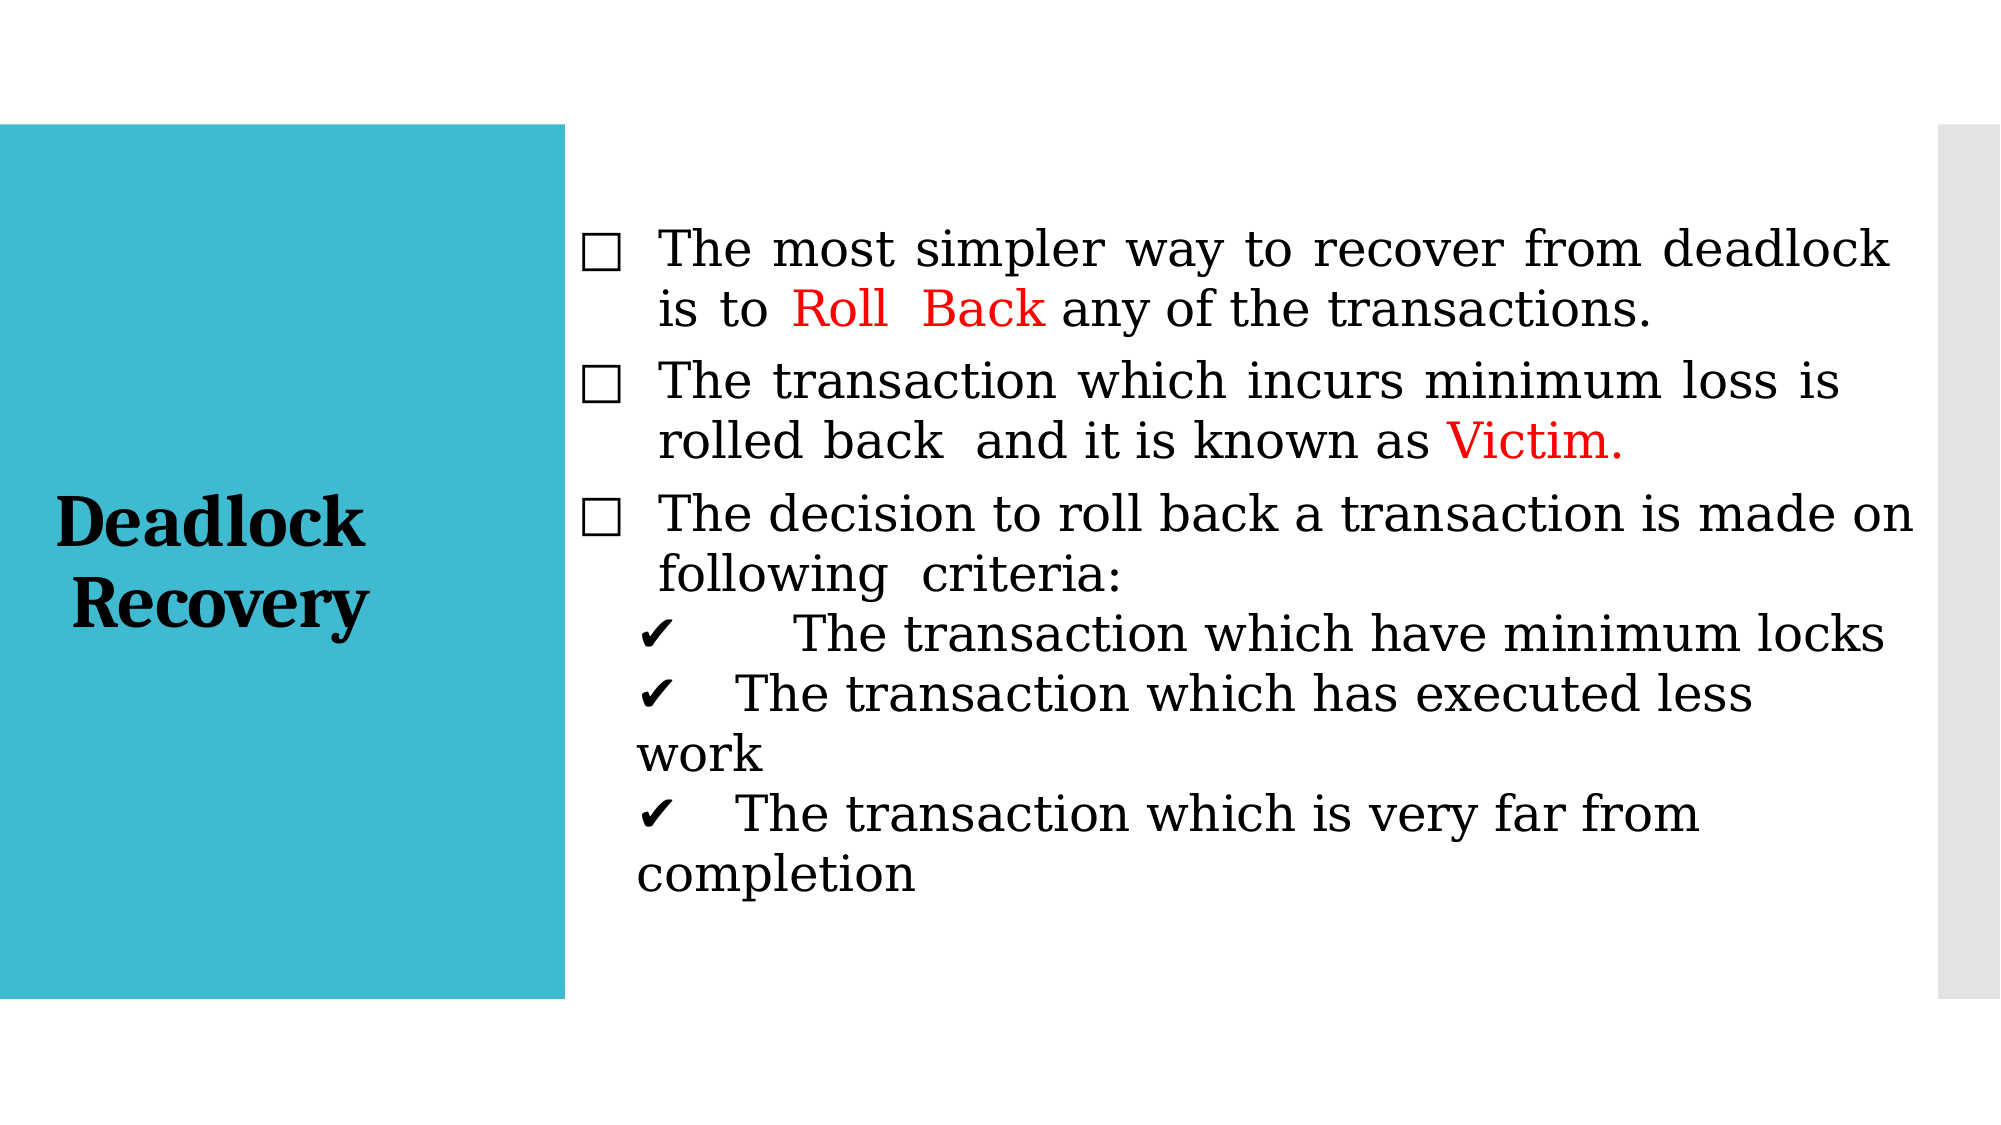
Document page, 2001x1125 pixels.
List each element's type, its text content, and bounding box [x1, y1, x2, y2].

text_box The most simpler way to recover from deadlock is to Roll Back any of the transactions. The transaction which incurs minimum loss is rolled back and it is known as Victim. The decision to roll back a transaction is made on following criteria: ✔ The transaction which have minimum locks [575, 213, 1921, 661]
text_box Deadlock Recovery [53, 468, 380, 643]
text_box ✔ The transaction which has executed less work ✔ The transaction which is very far from completion [634, 658, 1798, 901]
